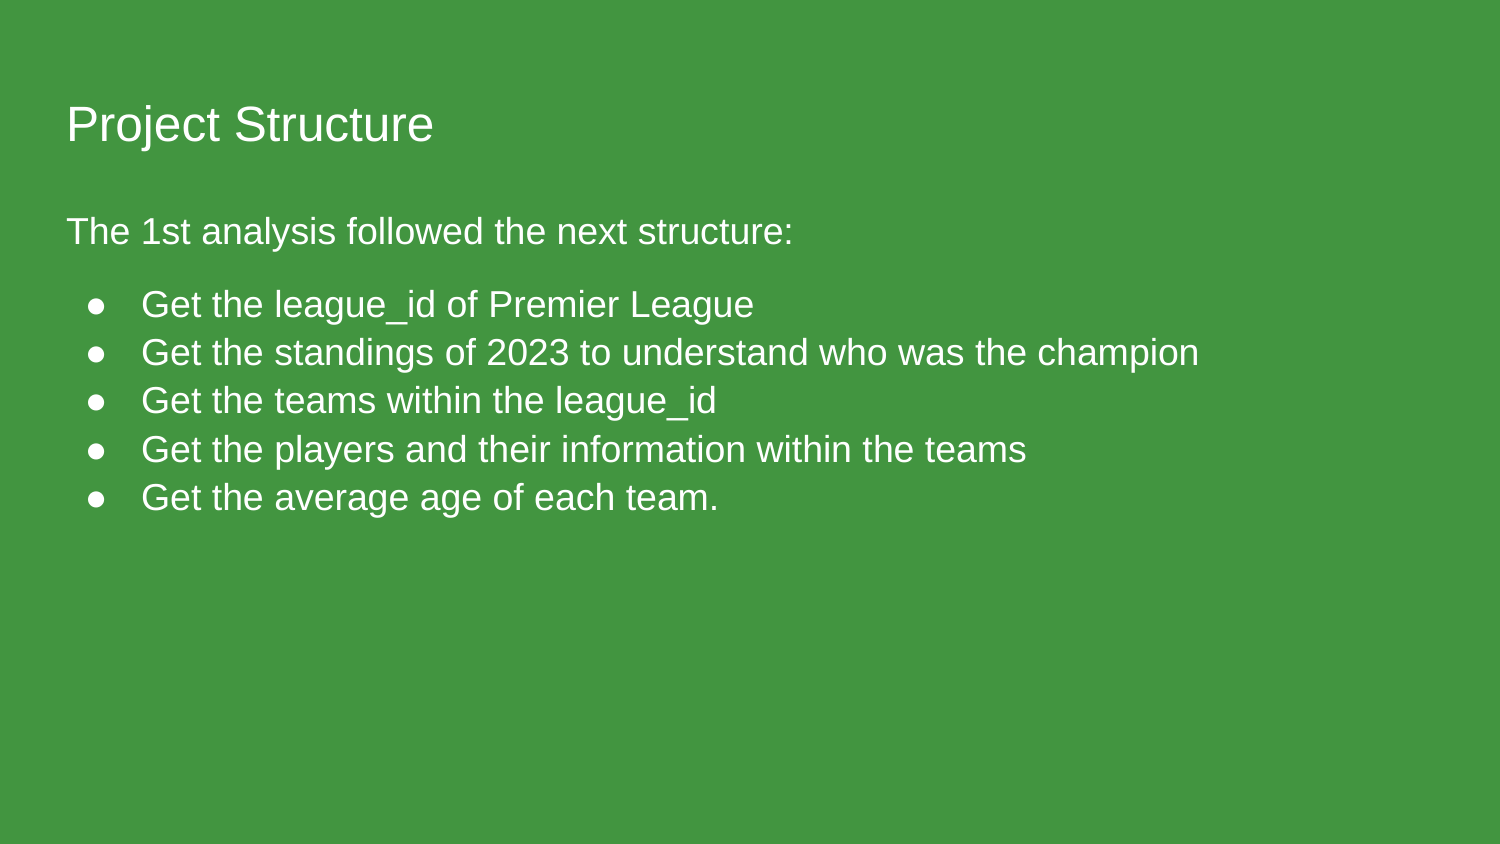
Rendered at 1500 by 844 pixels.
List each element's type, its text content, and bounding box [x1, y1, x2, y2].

title Project Structure [51, 72, 1449, 167]
list The 1st analysis followed the next structure: Get the league_id of Premier League Get the standings of 2023 to understand who was the champion Get the teams within the league_id Get the players and their information within the teams Get the average age of each team. [51, 189, 1449, 750]
